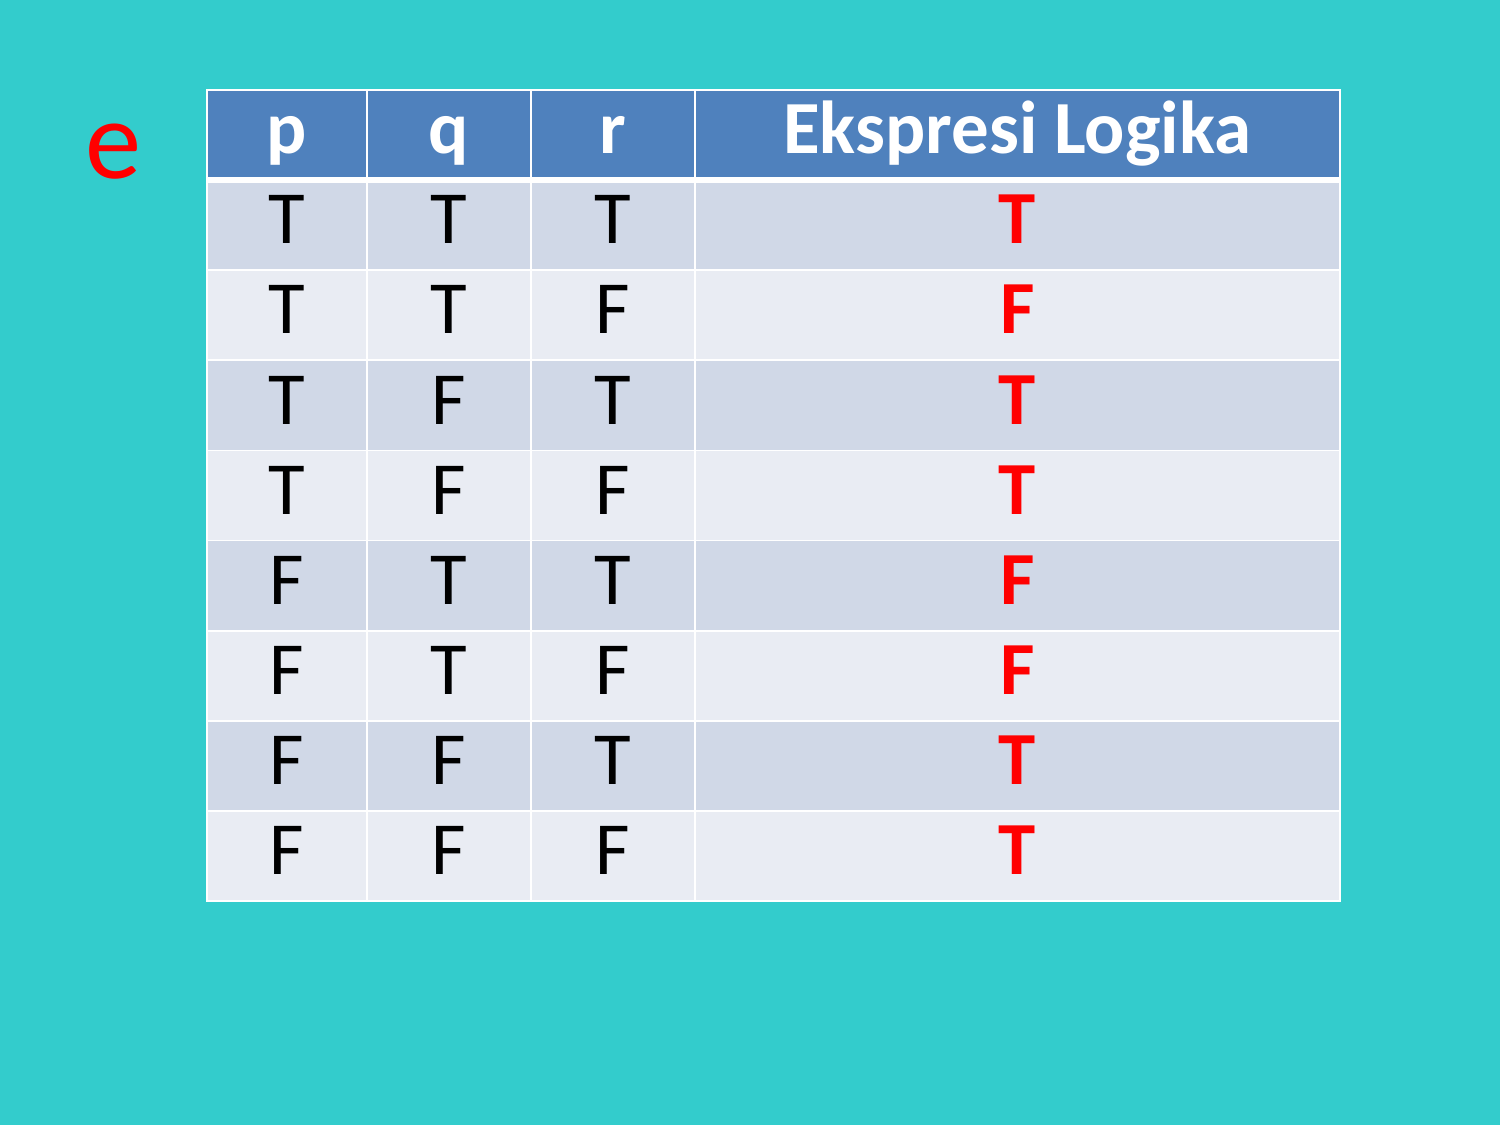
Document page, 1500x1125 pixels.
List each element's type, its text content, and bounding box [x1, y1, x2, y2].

table_header q [368, 91, 530, 177]
table_header Ekspresi Logika [696, 91, 1339, 177]
table_cell F [532, 812, 694, 900]
table_cell T [696, 183, 1339, 269]
table_cell F [208, 541, 366, 630]
table_cell F [696, 541, 1339, 630]
table_cell T [696, 722, 1339, 810]
table_cell F [532, 451, 694, 540]
table_cell F [532, 271, 694, 359]
table_cell F [208, 722, 366, 810]
table_cell T [368, 632, 530, 720]
table_cell F [368, 361, 530, 450]
table_cell F [208, 812, 366, 900]
table_cell T [532, 183, 694, 269]
table_cell T [696, 812, 1339, 900]
table_header p [208, 91, 366, 177]
table_cell T [208, 451, 366, 540]
table_cell F [532, 632, 694, 720]
table_cell T [532, 722, 694, 810]
table_cell T [208, 361, 366, 450]
table_cell F [368, 812, 530, 900]
table_cell T [208, 271, 366, 359]
table_cell F [208, 632, 366, 720]
table_cell T [368, 271, 530, 359]
table_cell F [696, 632, 1339, 720]
table_cell T [208, 183, 366, 269]
table_cell T [368, 183, 530, 269]
table_cell F [368, 722, 530, 810]
table_cell F [696, 271, 1339, 359]
table_header r [532, 91, 694, 177]
table_cell T [532, 361, 694, 450]
table_cell F [368, 451, 530, 540]
table_cell T [696, 451, 1339, 540]
table_cell T [696, 361, 1339, 450]
table_cell T [532, 541, 694, 630]
table_cell T [368, 541, 530, 630]
text_box e [70, 58, 157, 209]
